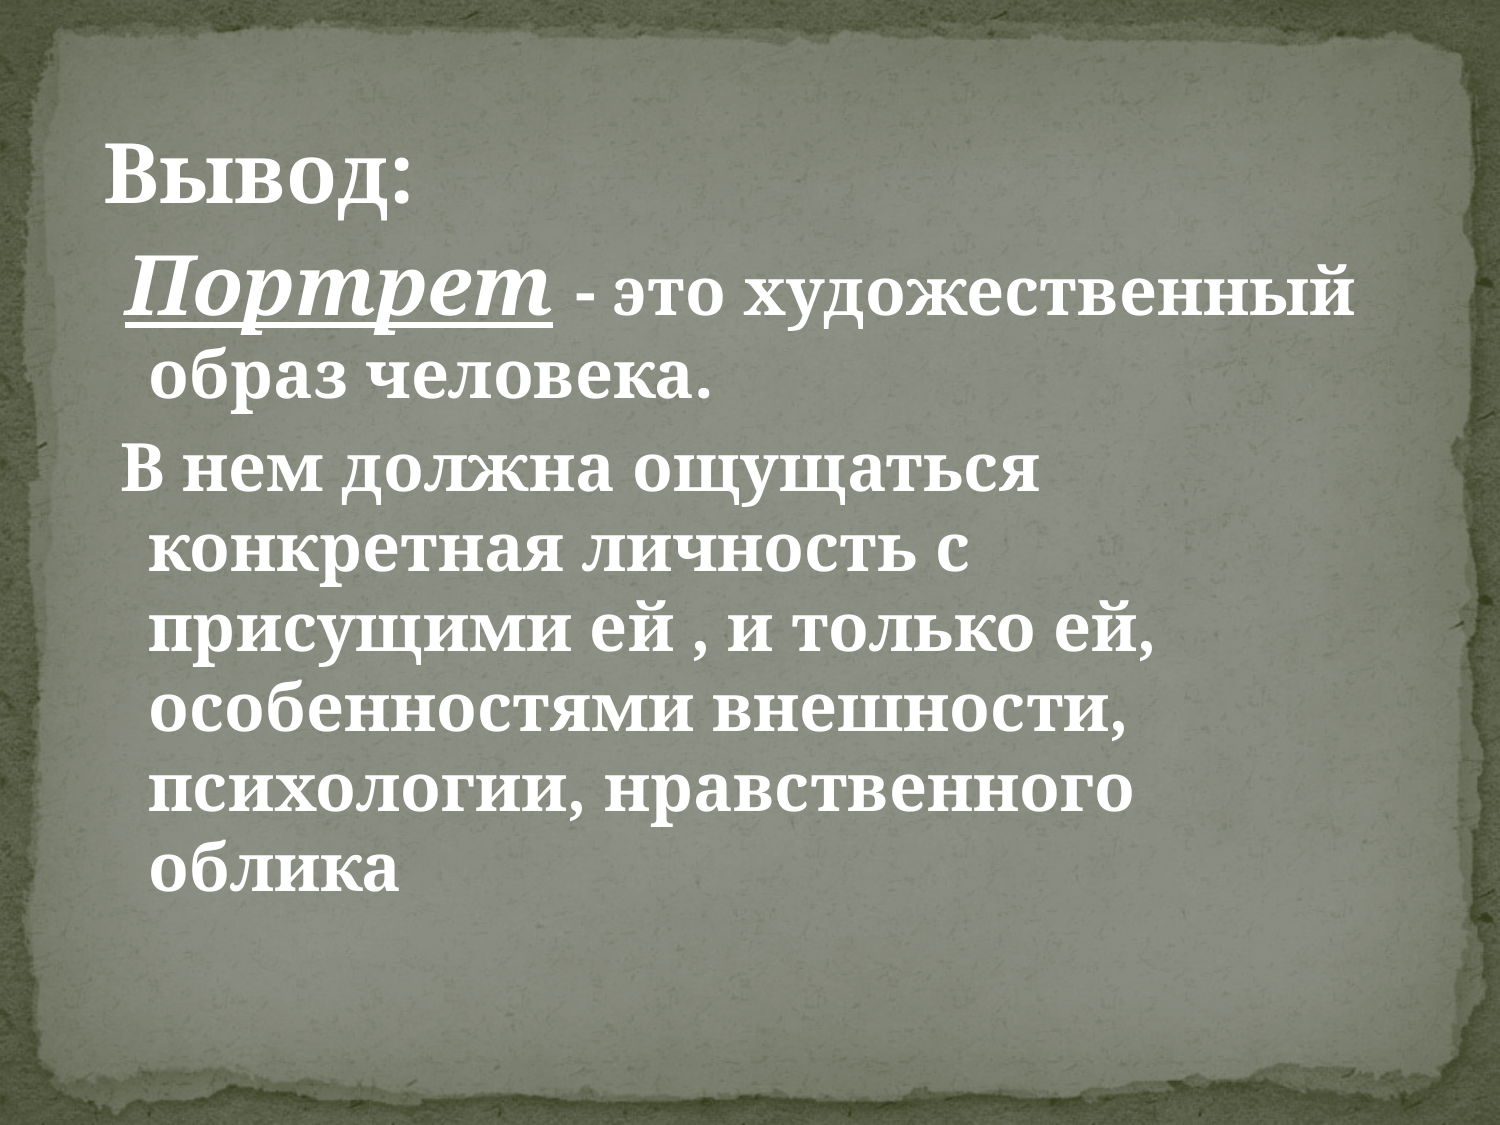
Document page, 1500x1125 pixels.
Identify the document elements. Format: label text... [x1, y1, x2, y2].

list Вывод: Портрет - это художественный образ человека. В нем должна ощущаться конкретная личность с присущими ей , и только ей, особенностями внешности, психологии, нравственного облика [88, 0, 1413, 953]
